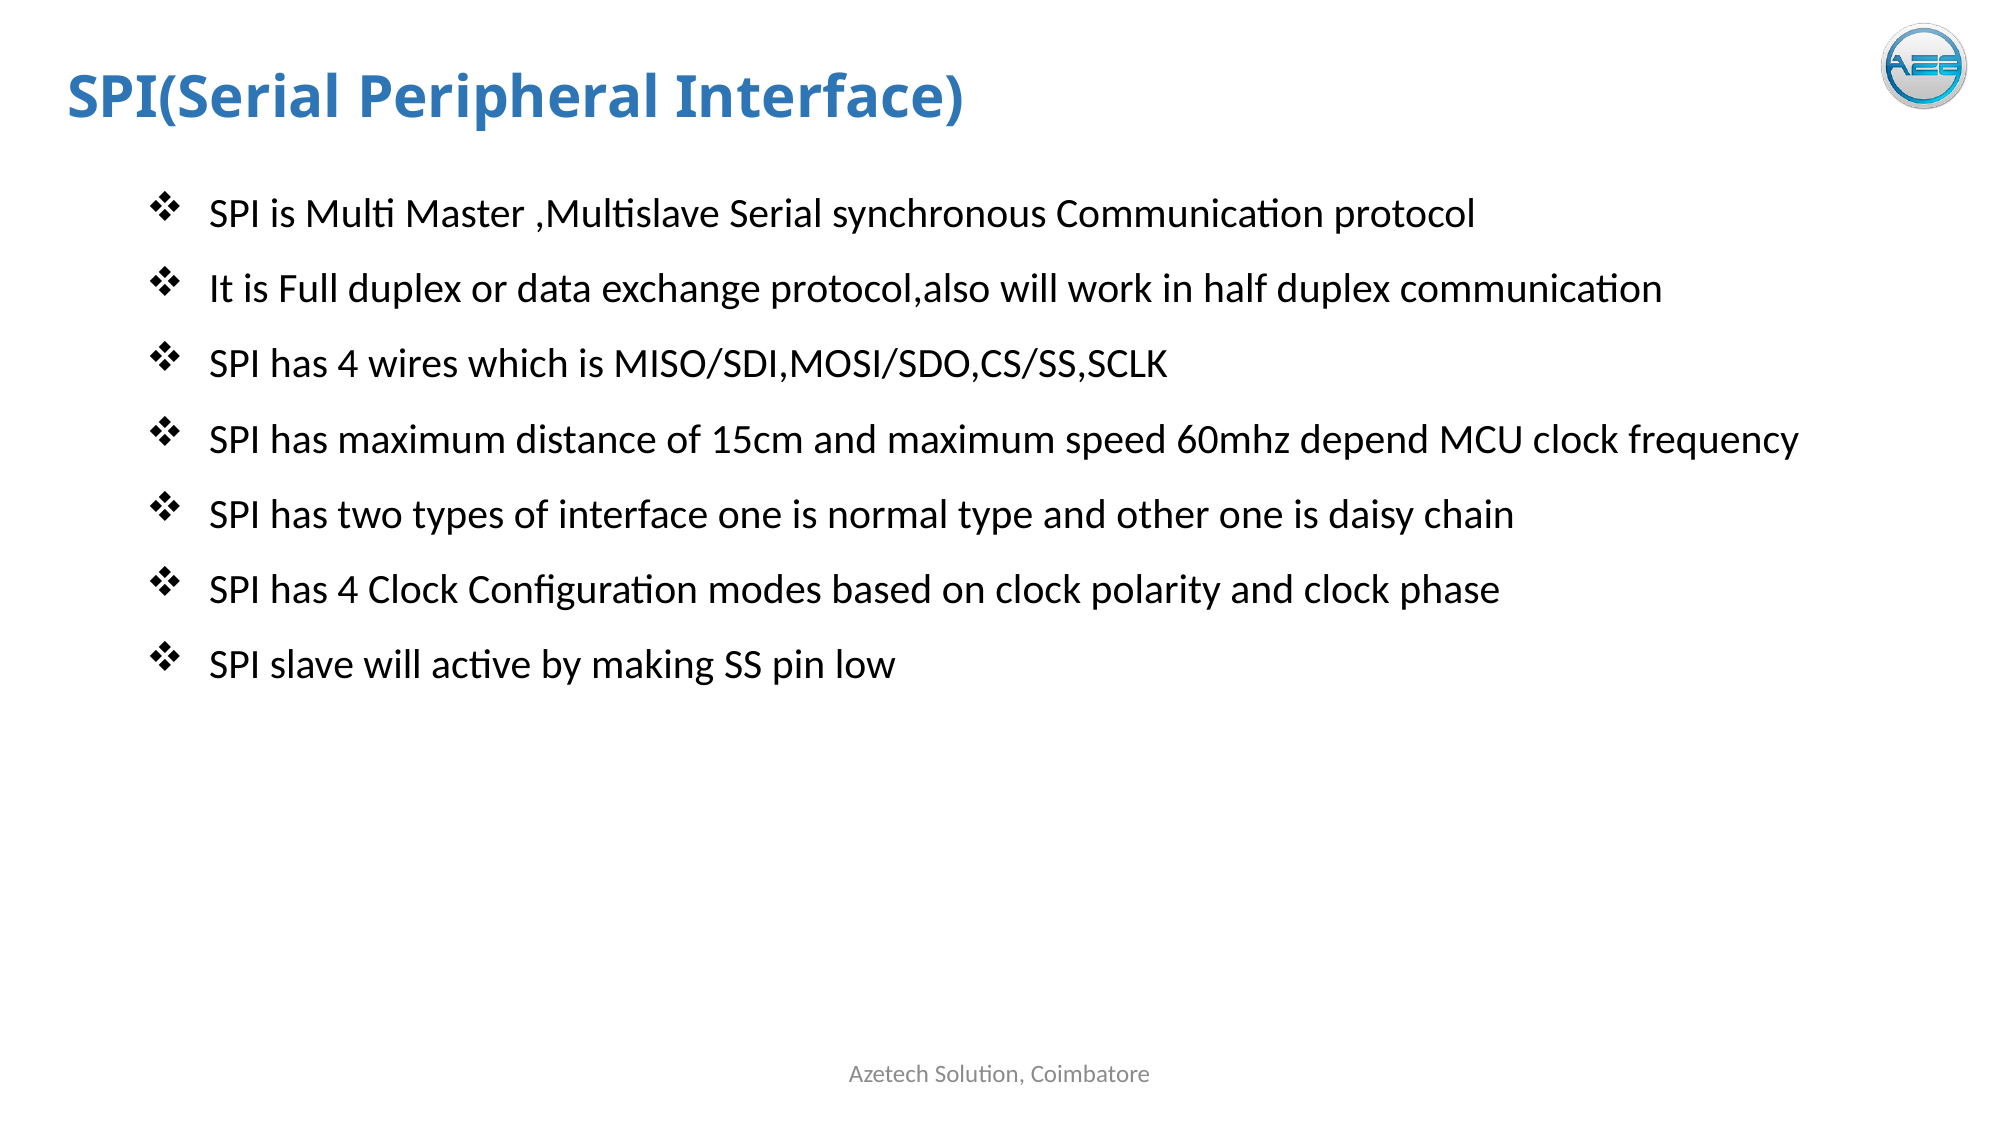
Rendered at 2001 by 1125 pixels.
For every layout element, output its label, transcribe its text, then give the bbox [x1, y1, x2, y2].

text_box SPI is Multi Master ,Multislave Serial synchronous Communication protocol It is Full duplex or data exchange protocol,also will work in half duplex communication SPI has 4 wires which is MISO/SDI,MOSI/SDO,CS/SS,SCLK SPI has maximum distance of 15cm and maximum speed 60mhz depend MCU clock frequency SPI has two types of interface one is normal type and other one is daisy chain SPI has 4 Clock Configuration modes based on clock polarity and clock phase SPI slave will active by making SS pin low [131, 178, 1939, 845]
picture [1879, 21, 1968, 110]
text_box SPI(Serial Peripheral Interface) [52, 72, 1503, 138]
footer Azetech Solution, Coimbatore [662, 1042, 1338, 1103]
